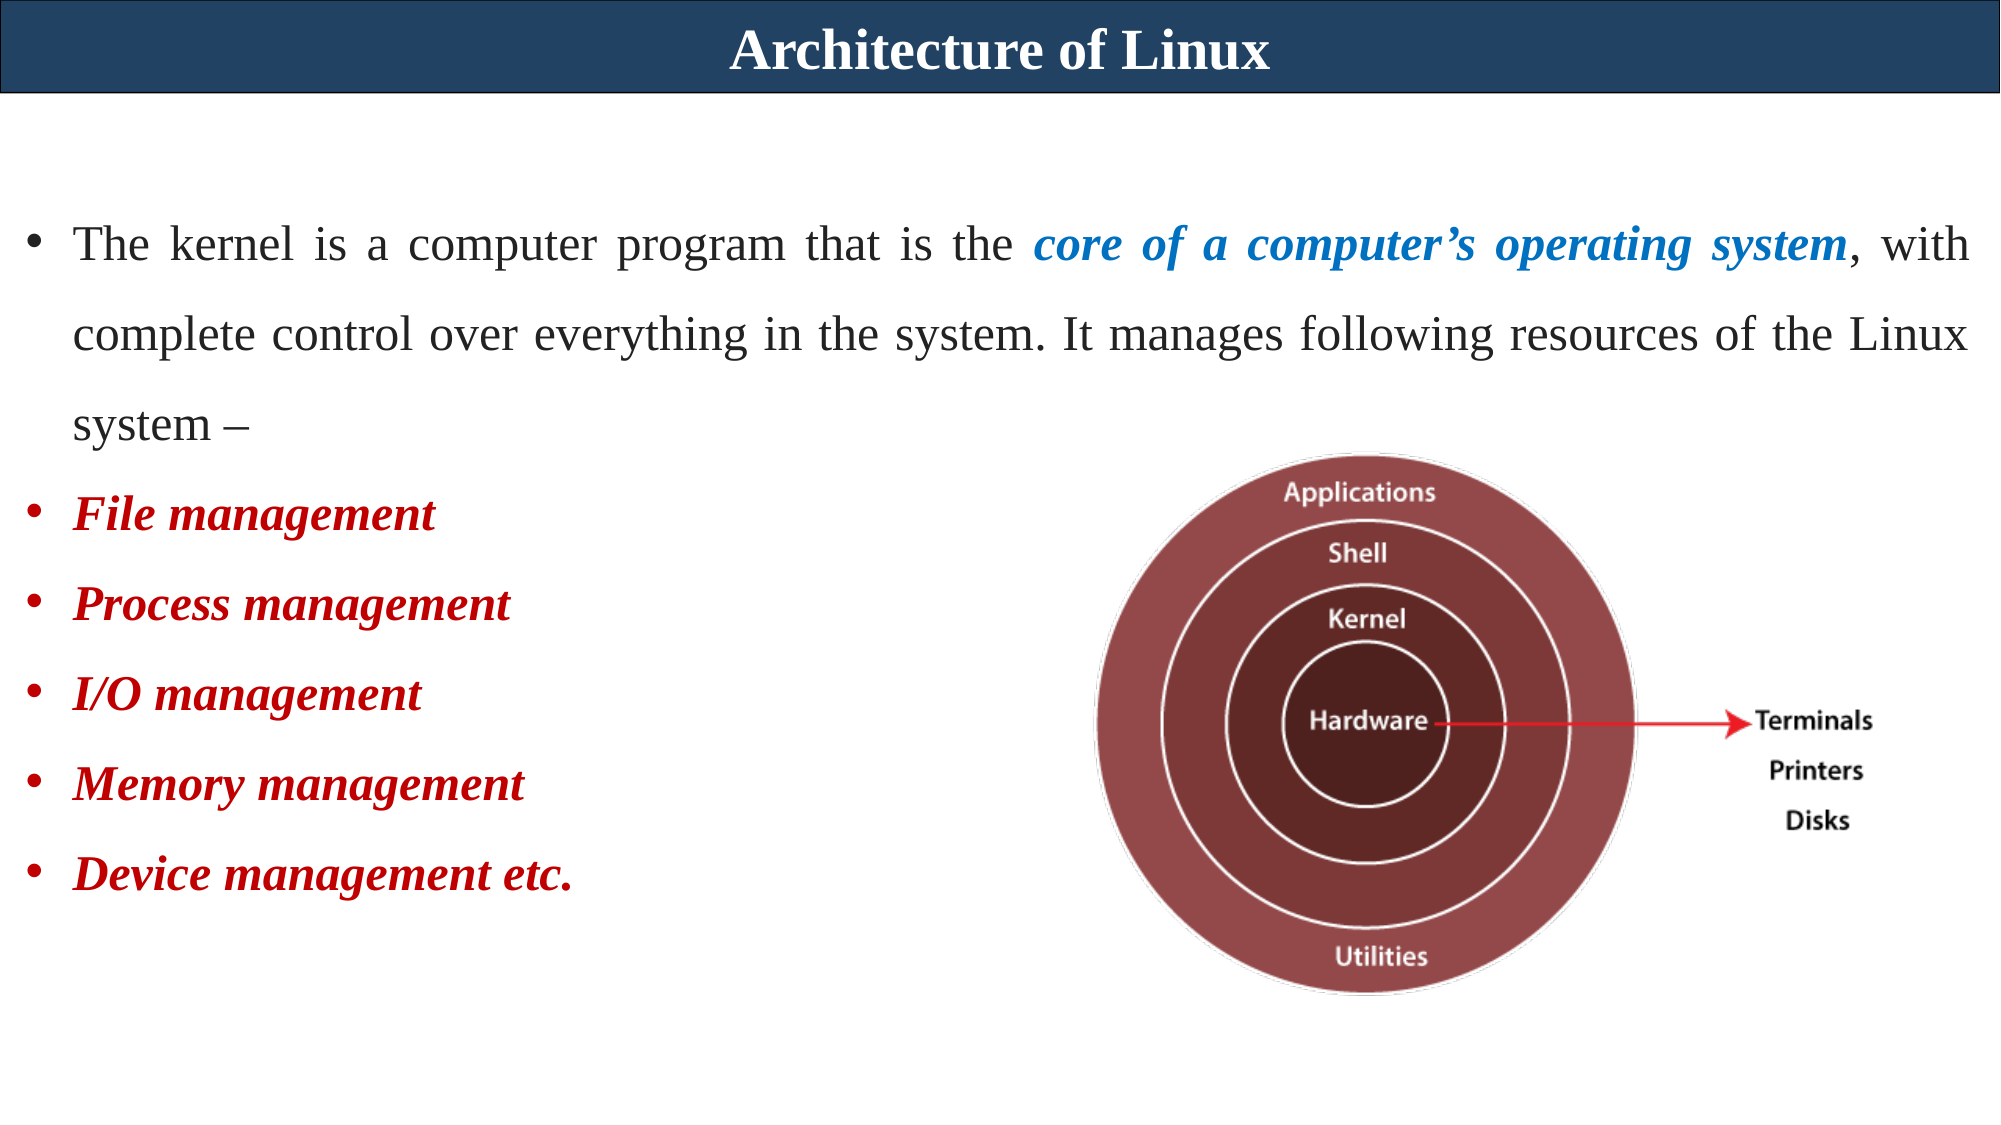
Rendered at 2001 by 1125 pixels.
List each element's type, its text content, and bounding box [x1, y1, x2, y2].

picture [1081, 440, 1887, 1011]
text_box Architecture of Linux [0, 0, 2000, 93]
text_box The kernel is a computer program that is the core of a computer’s operating system, with complete control over everything in the system. It manages following resources of the Linux system – File management Process management I/O management Memory management Device management etc. [10, 172, 1985, 908]
